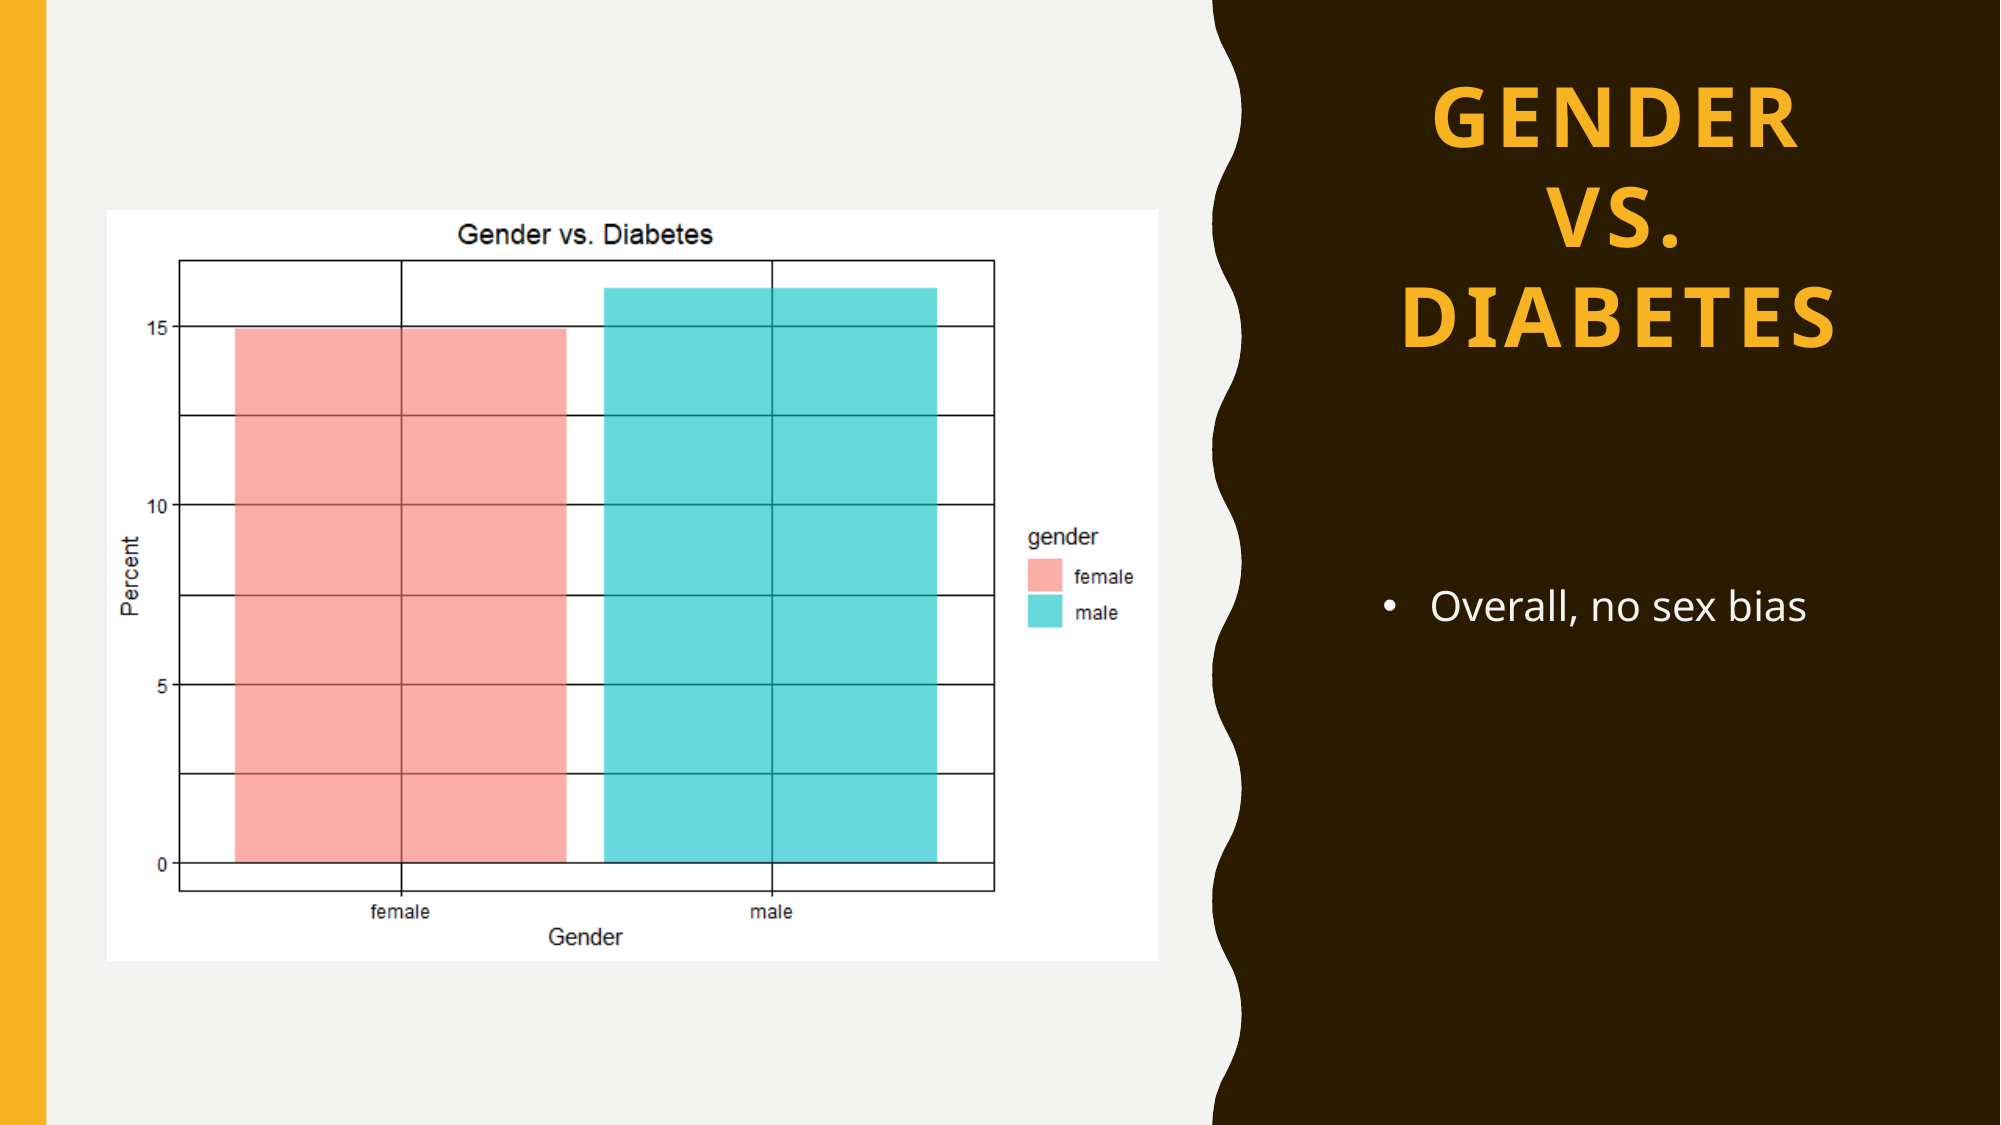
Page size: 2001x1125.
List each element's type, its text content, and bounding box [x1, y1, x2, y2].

picture [107, 210, 1158, 961]
list Overall, no sex bias [1367, 562, 1918, 1056]
title Gender Vs. Diabetes [1335, 48, 1900, 372]
